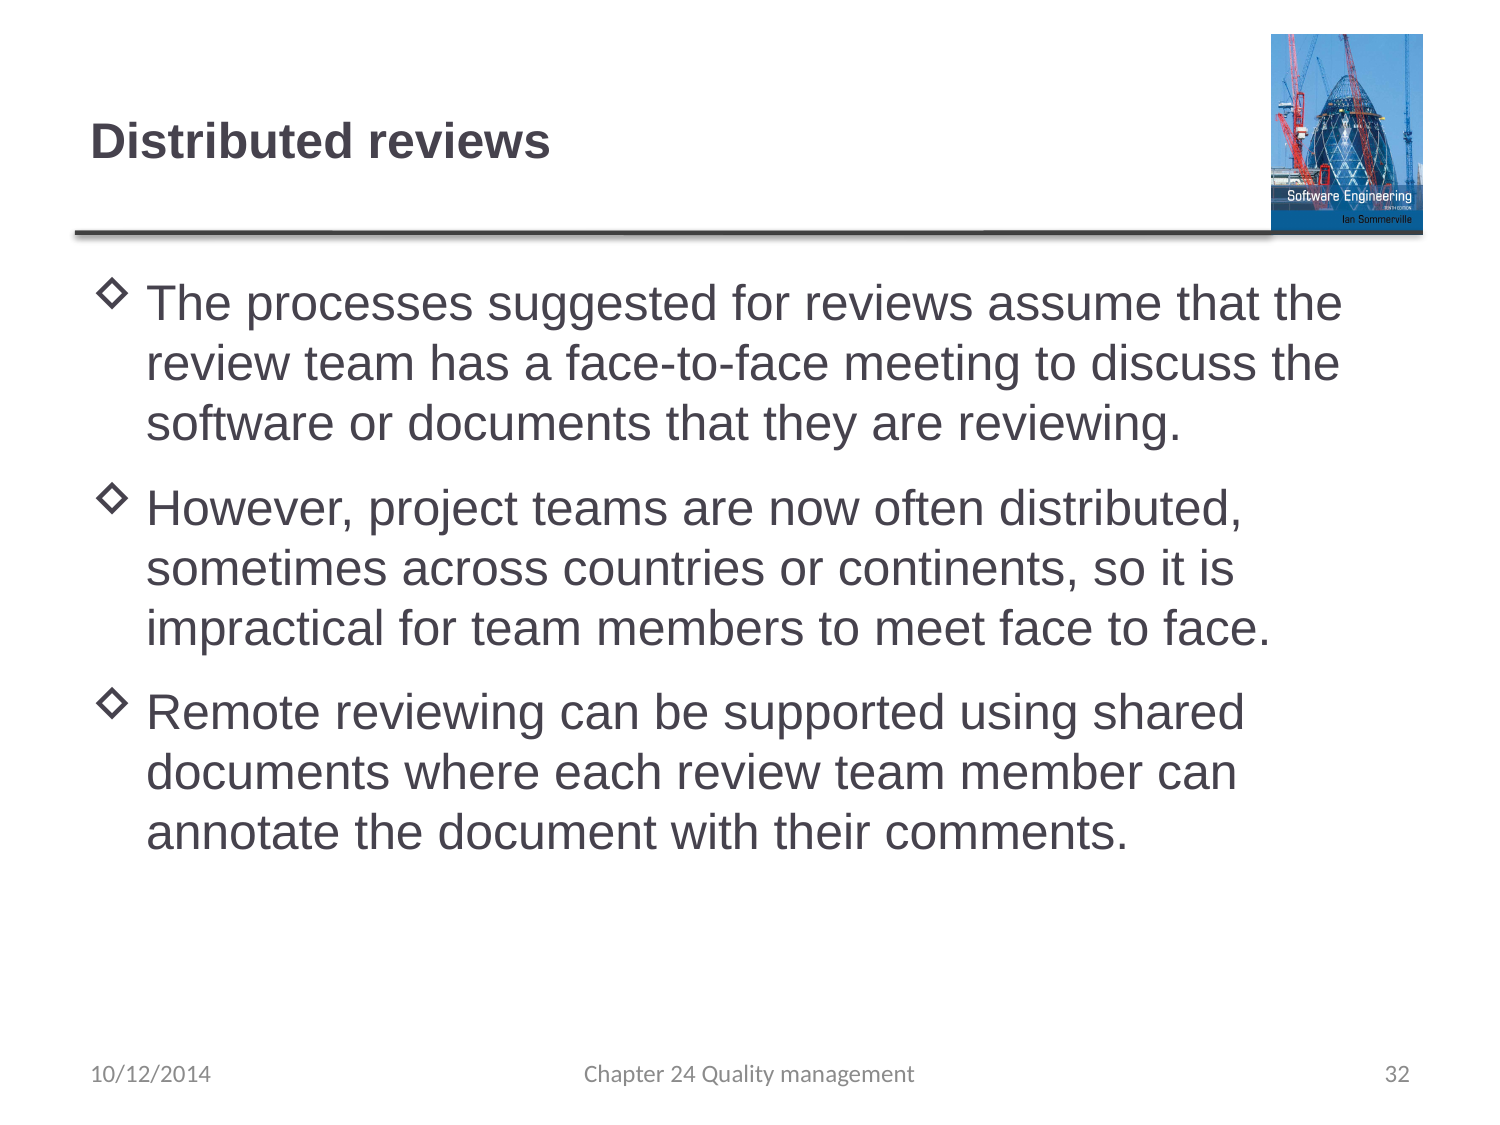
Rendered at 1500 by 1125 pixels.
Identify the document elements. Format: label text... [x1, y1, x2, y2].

slide_number 32 [1074, 1042, 1425, 1103]
title Distributed reviews [74, 44, 1272, 233]
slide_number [75, 1042, 425, 1103]
footer Chapter 24 Quality management [512, 1042, 988, 1103]
list The processes suggested for reviews assume that the review team has a face-to-face meeting to discuss the software or documents that they are reviewing. However, project teams are now often distributed, sometimes across countries or continents, so it is impractical for team members to meet face to face. Remote reviewing can be supported using shared documents where each review team member can annotate the document with their comments. [75, 262, 1425, 1005]
picture [1271, 34, 1423, 230]
